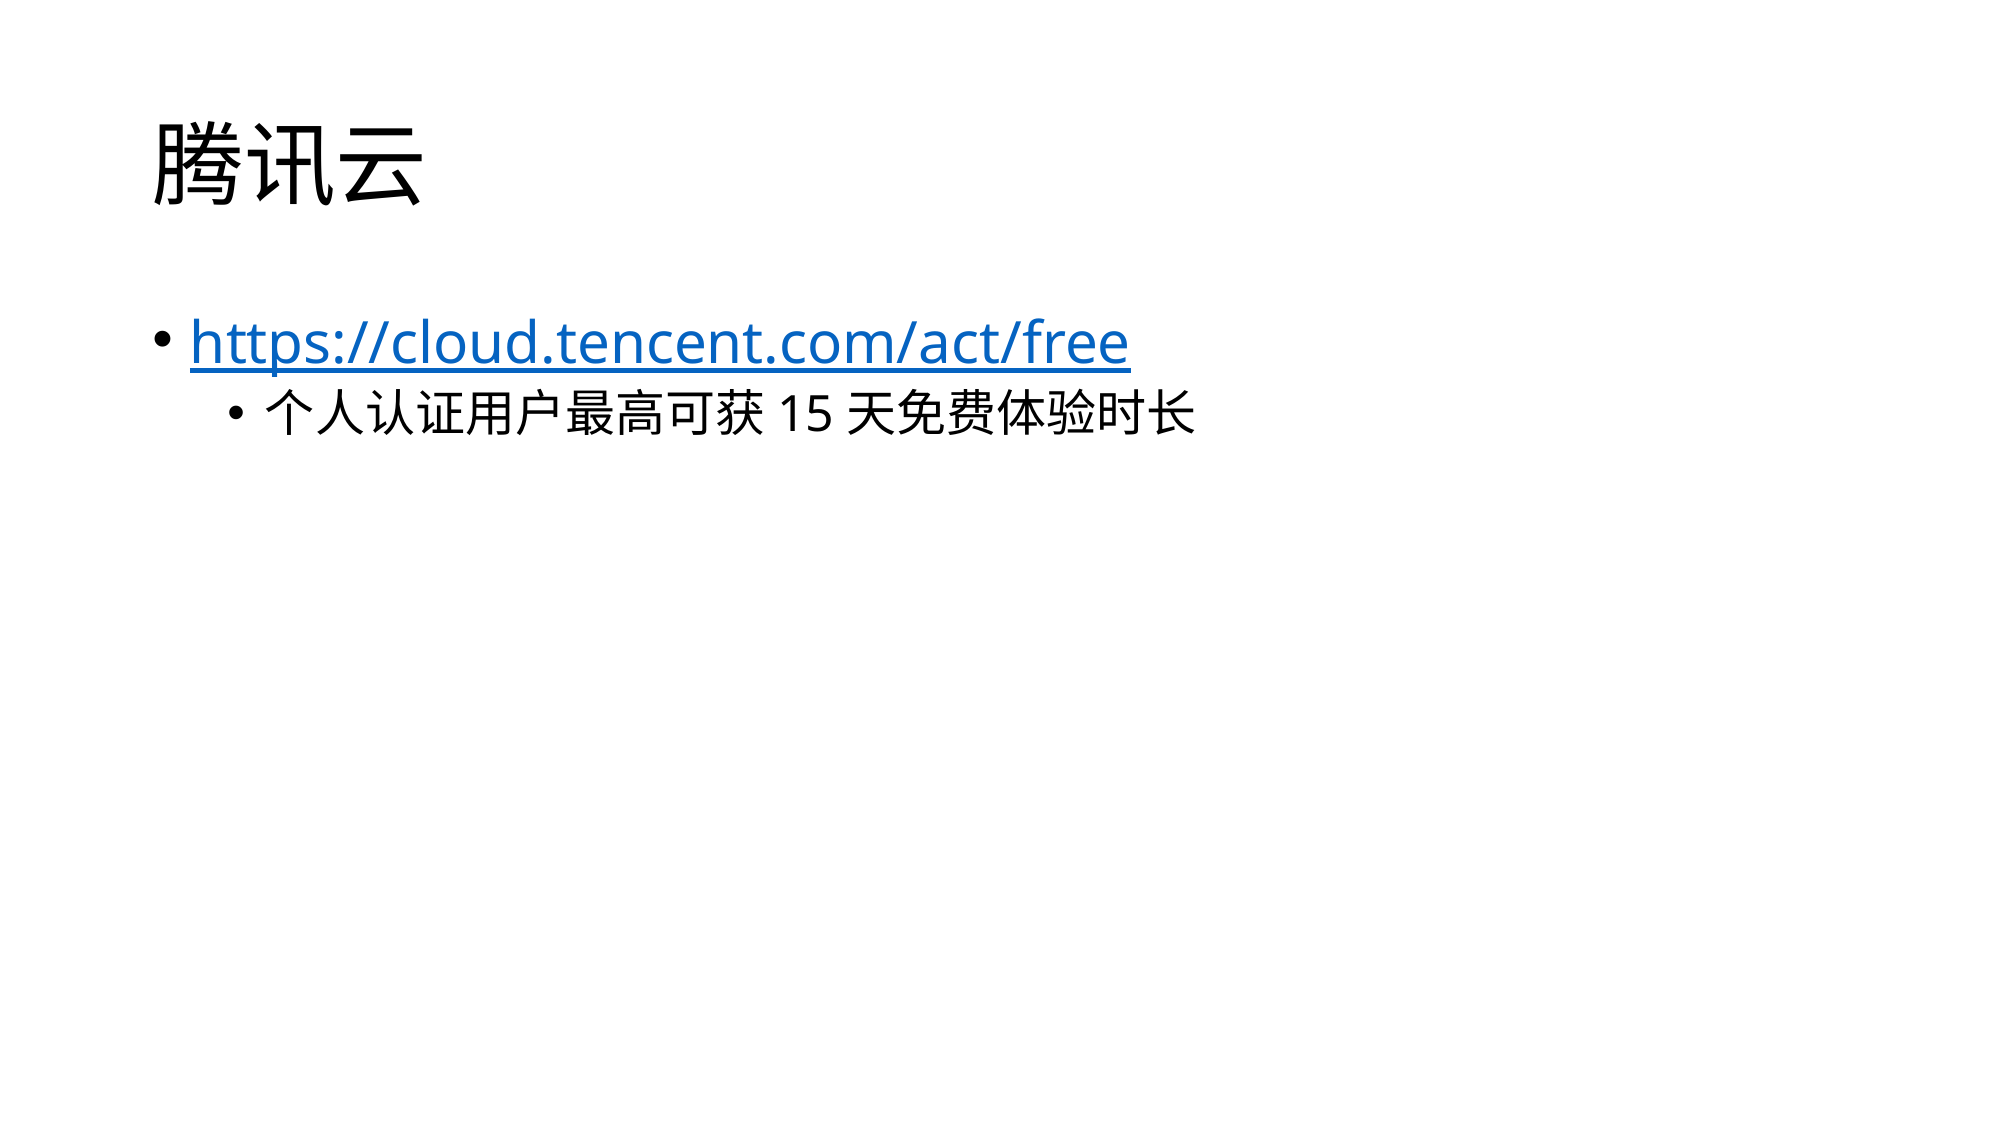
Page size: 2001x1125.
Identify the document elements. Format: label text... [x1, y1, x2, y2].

list https://cloud.tencent.com/act/free 个人认证用户最高可获15天免费体验时长 [137, 299, 1863, 1014]
title 腾讯云 [137, 59, 1863, 278]
